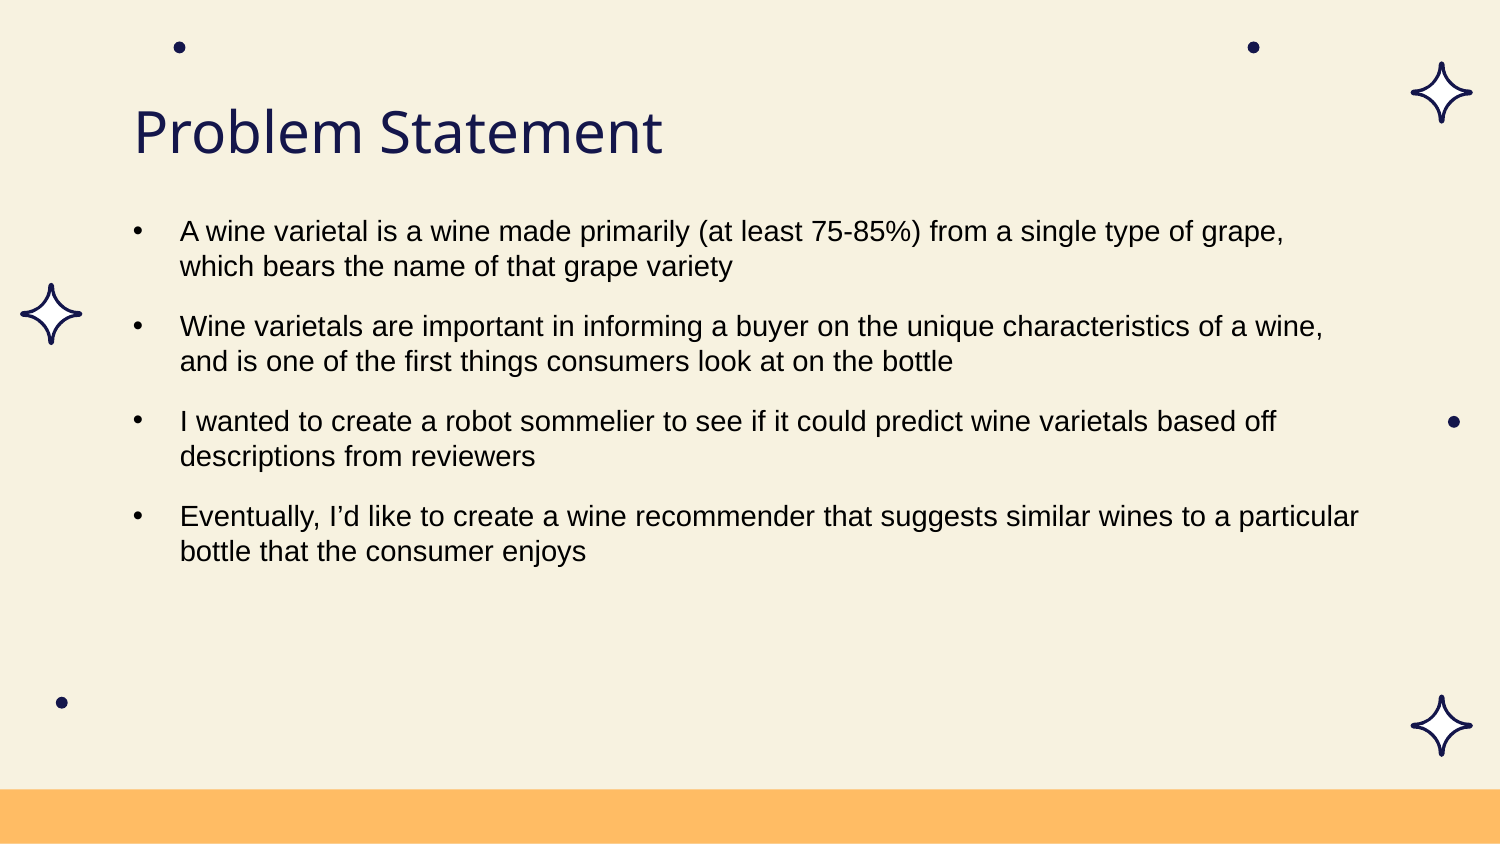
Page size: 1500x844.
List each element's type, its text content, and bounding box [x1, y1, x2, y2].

text_box A wine varietal is a wine made primarily (at least 75-85%) from a single type of grape, which bears the name of that grape variety Wine varietals are important in informing a buyer on the unique characteristics of a wine, and is one of the first things consumers look at on the bottle I wanted to create a robot sommelier to see if it could predict wine varietals based off descriptions from reviewers Eventually, I’d like to create a wine recommender that suggests similar wines to a particular bottle that the consumer enjoys [118, 205, 1382, 575]
title Problem Statement [118, 80, 1382, 174]
